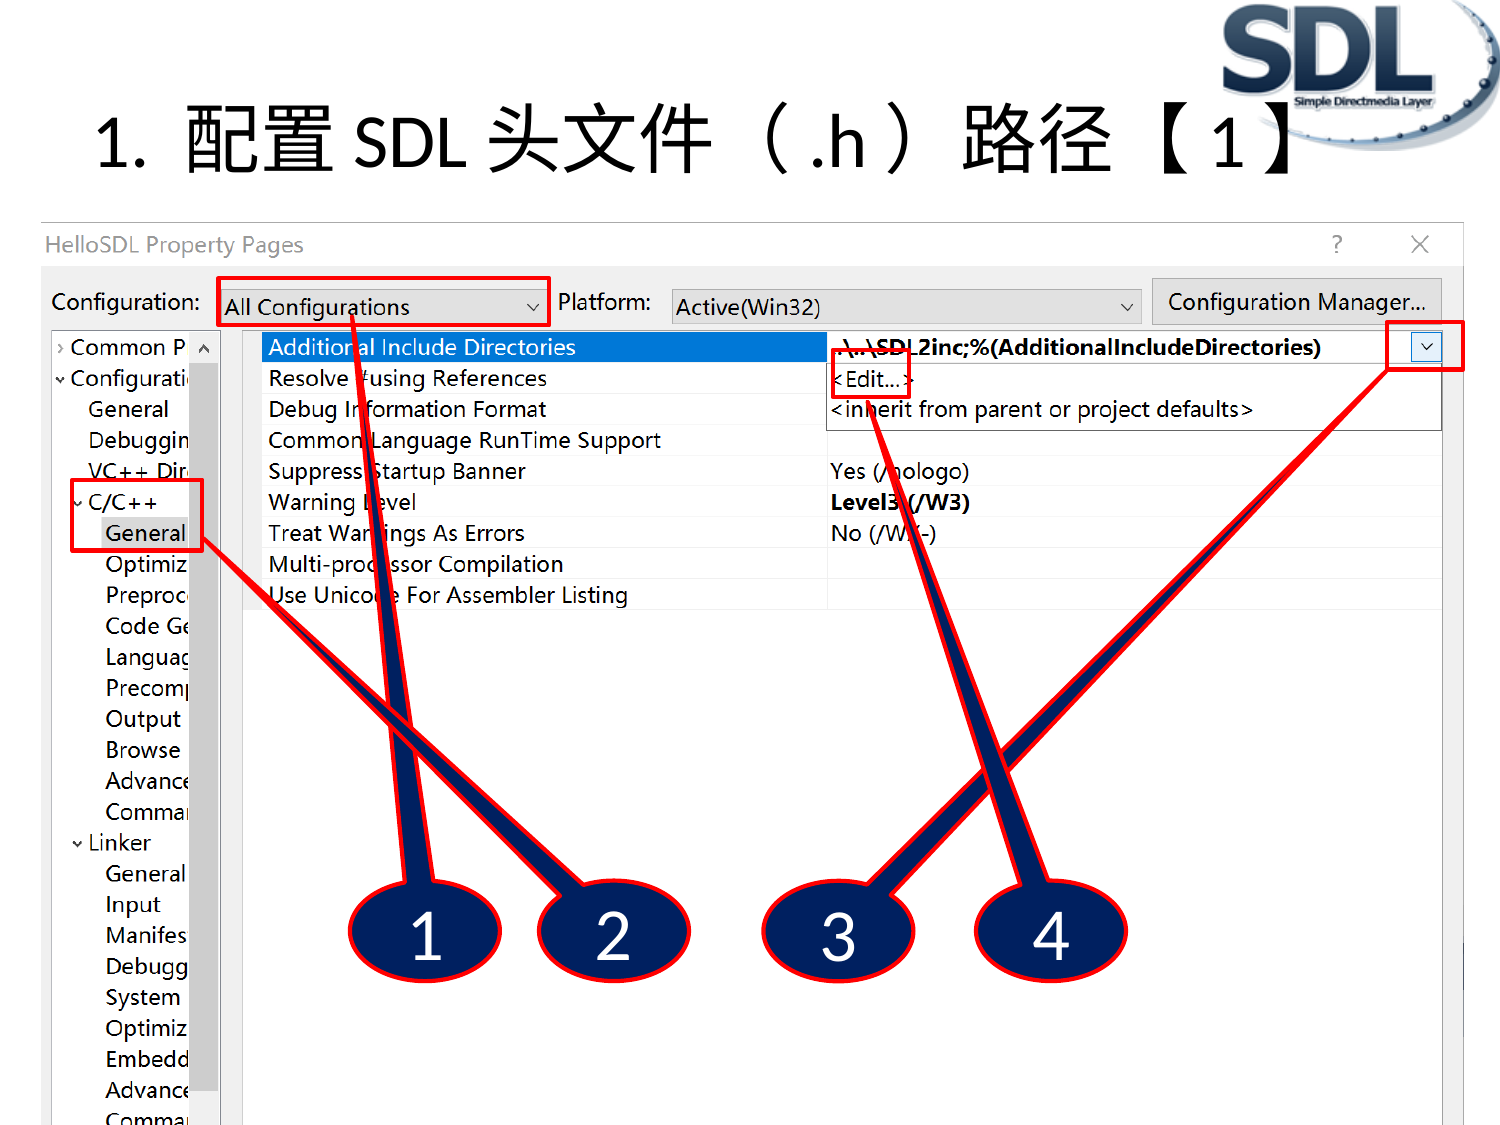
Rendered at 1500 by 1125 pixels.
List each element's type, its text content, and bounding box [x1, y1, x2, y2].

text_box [40, 222, 1464, 1125]
title 1. 配置SDL头文件（.h）路径【1】 [76, 42, 1427, 220]
picture [1222, 0, 1500, 151]
